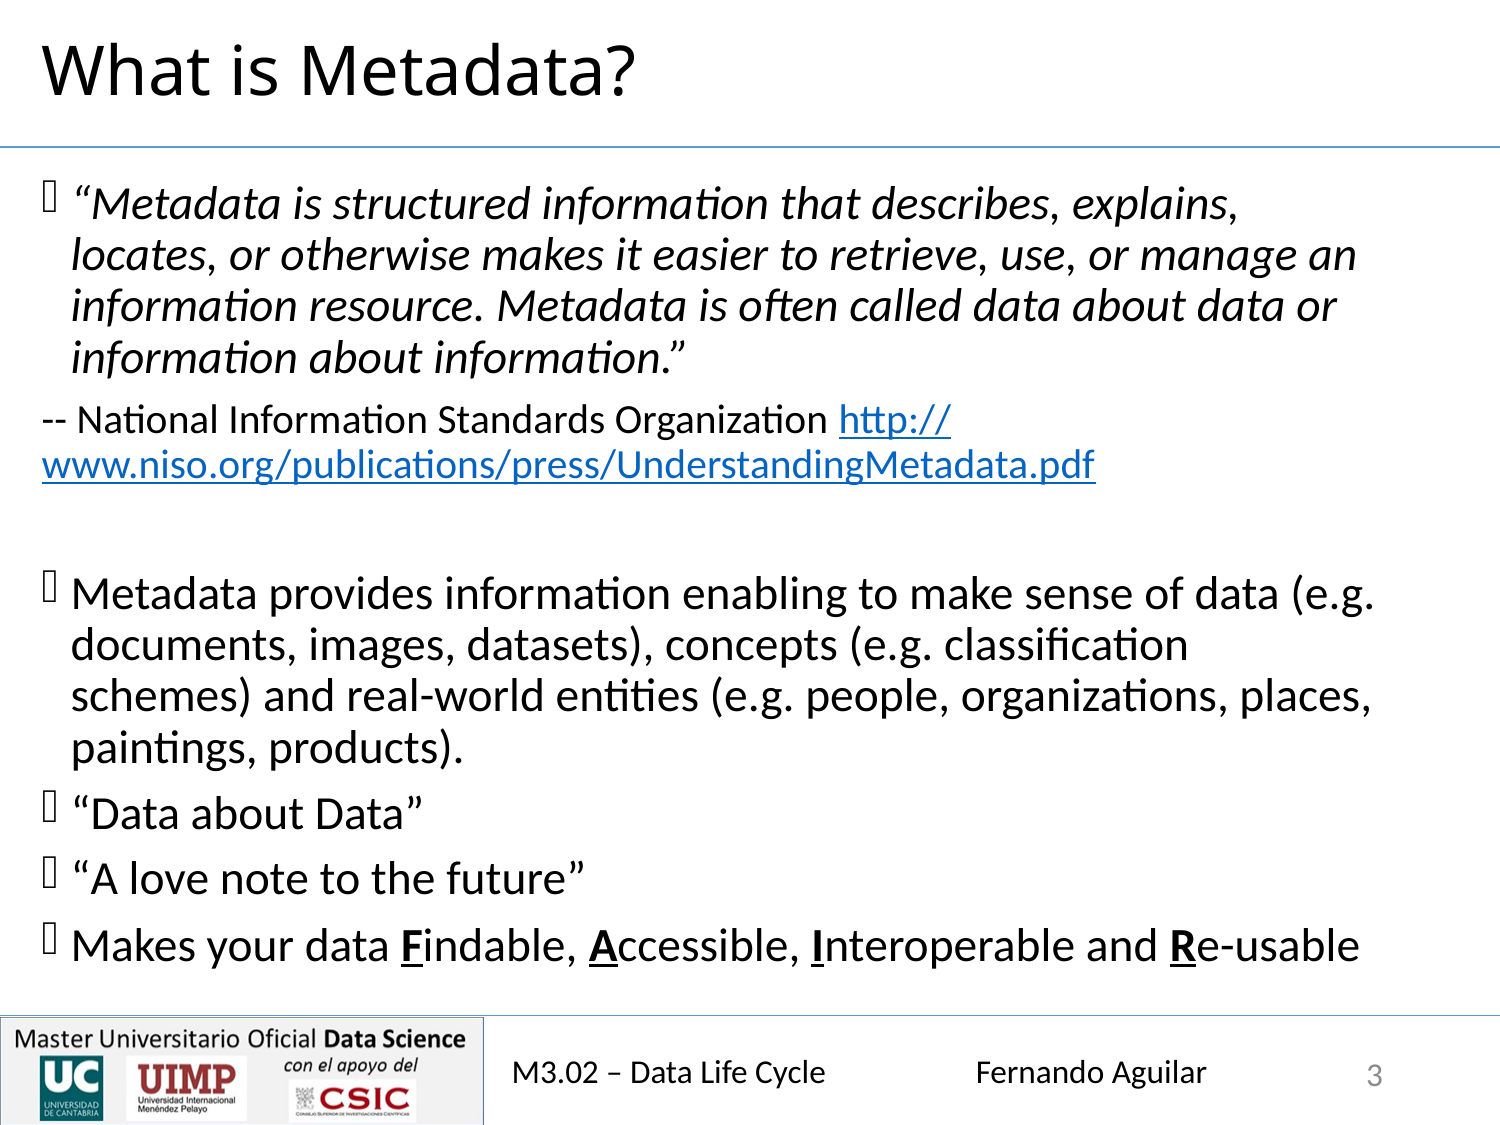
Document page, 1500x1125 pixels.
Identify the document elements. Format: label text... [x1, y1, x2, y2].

picture [0, 1017, 488, 1125]
title What is Metadata? [26, 7, 1398, 140]
slide_number 3 [1305, 1042, 1398, 1103]
list “Metadata is structured information that describes, explains, locates, or otherwise makes it easier to retrieve, use, or manage an information resource. Metadata is often called data about data or information about information.” -- National Information Standards Organization http://www.niso.org/publications/press/UnderstandingMetadata.pdf Metadata provides information enabling to make sense of data (e.g. documents, images, datasets), concepts (e.g. classification schemes) and real-world entities (e.g. people, organizations, places, paintings, products). “Data about Data” “A love note to the future” Makes your data Findable, Accessible, Interoperable and Re-usable [26, 171, 1397, 992]
footer M3.02 – Data Life Cycle Fernando Aguilar [496, 1042, 1257, 1103]
